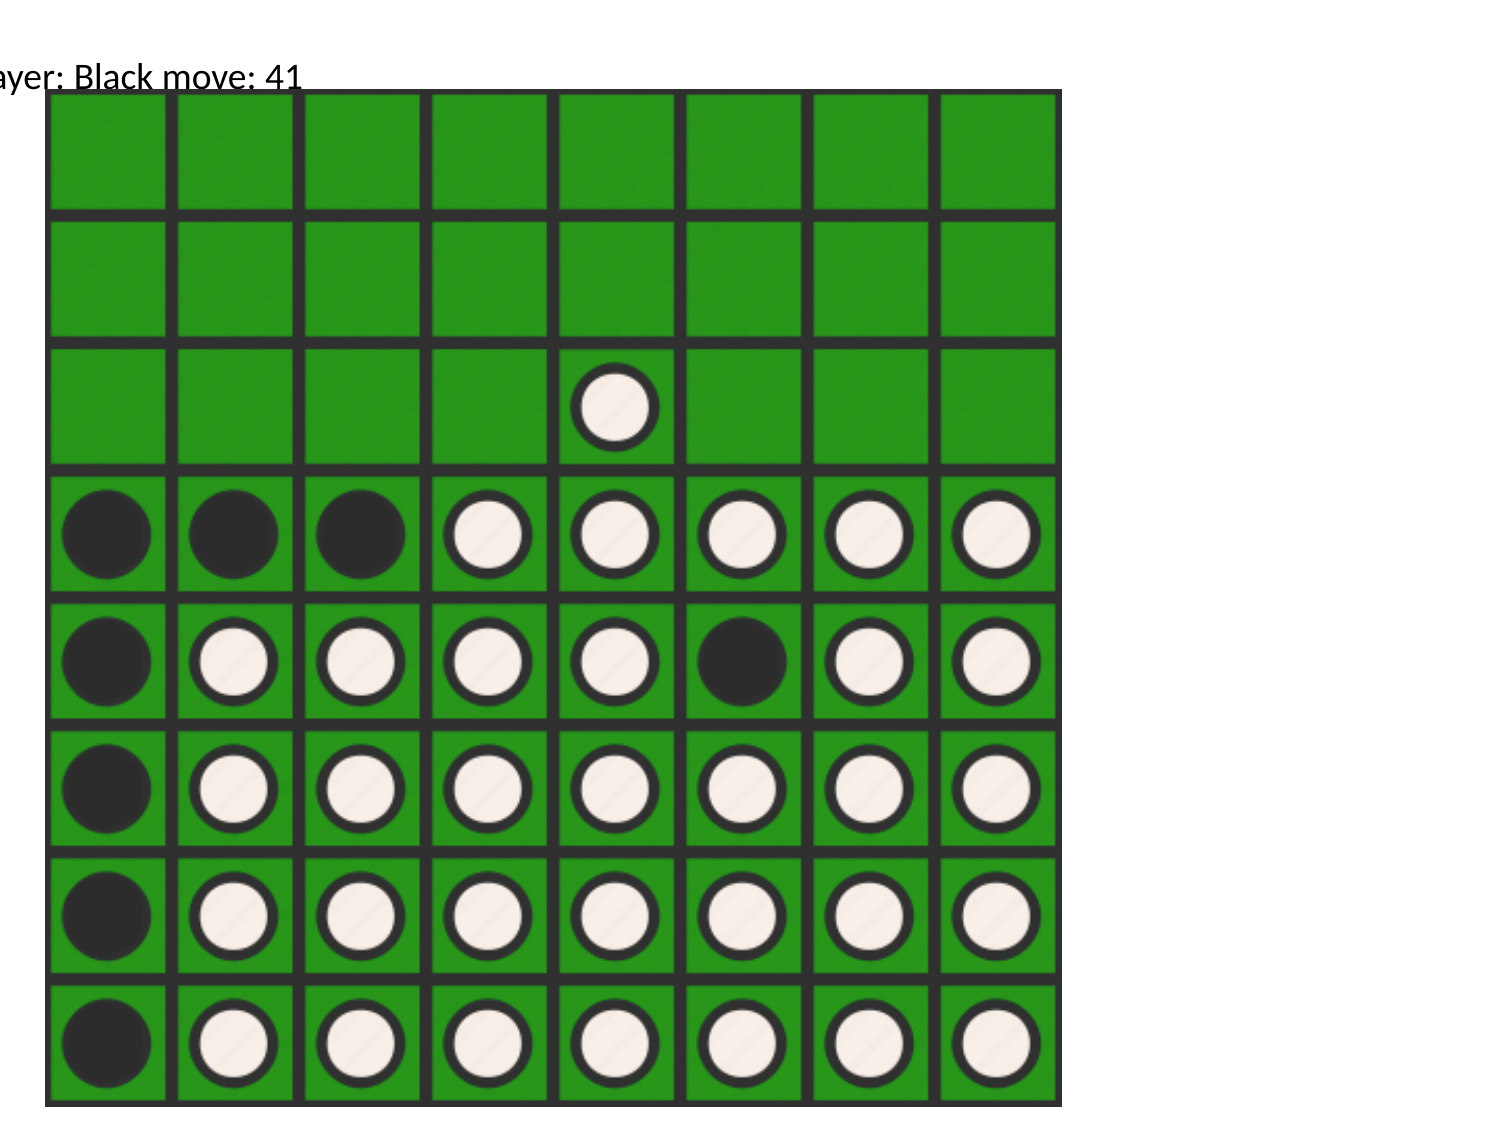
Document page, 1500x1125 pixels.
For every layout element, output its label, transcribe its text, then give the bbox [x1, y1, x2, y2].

text_box turn: 37 player: Black move: 41 [0, 44, 319, 105]
picture [44, 89, 1062, 1107]
